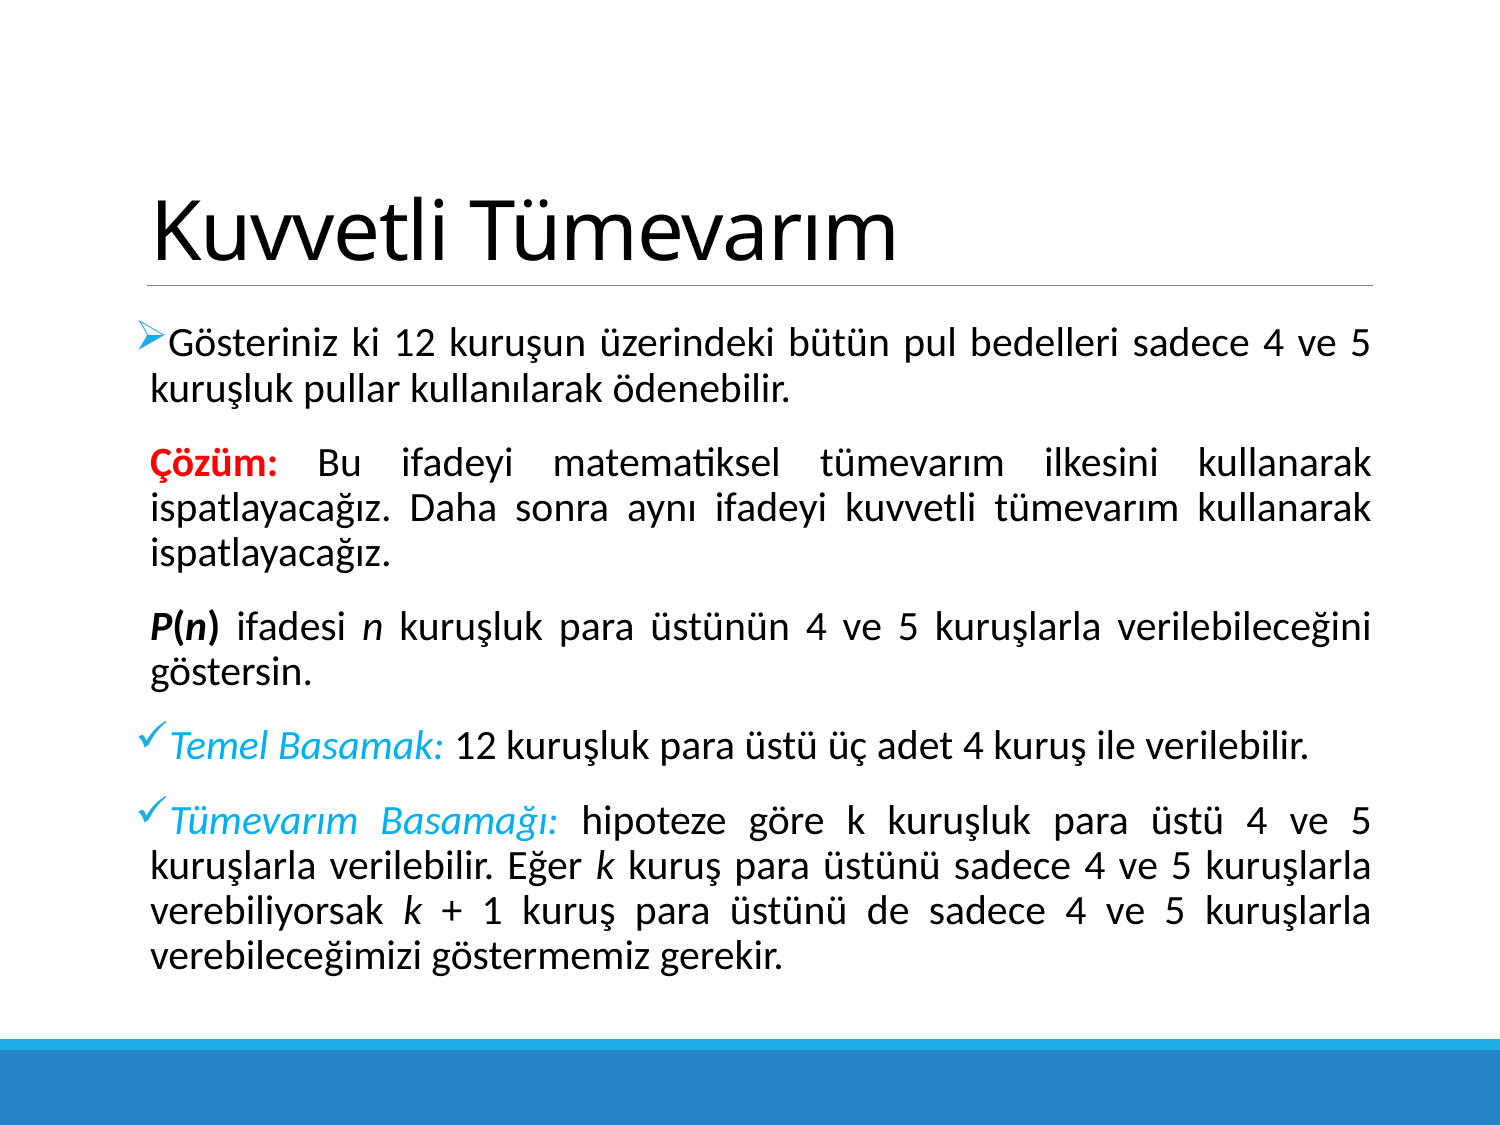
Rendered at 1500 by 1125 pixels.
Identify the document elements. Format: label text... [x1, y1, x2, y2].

list Gösteriniz ki 12 kuruşun üzerindeki bütün pul bedelleri sadece 4 ve 5 kuruşluk pullar kullanılarak ödenebilir. Çözüm: Bu ifadeyi matematiksel tümevarım ilkesini kullanarak ispatlayacağız. Daha sonra aynı ifadeyi kuvvetli tümevarım kullanarak ispatlayacağız. P(n) ifadesi n kuruşluk para üstünün 4 ve 5 kuruşlarla verilebileceğini göstersin. Temel Basamak: 12 kuruşluk para üstü üç adet 4 kuruş ile verilebilir. Tümevarım Basamağı: hipoteze göre k kuruşluk para üstü 4 ve 5 kuruşlarla verilebilir. Eğer k kuruş para üstünü sadece 4 ve 5 kuruşlarla verebiliyorsak k + 1 kuruş para üstünü de sadece 4 ve 5 kuruşlarla verebileceğimizi göstermemiz gerekir. [135, 313, 1373, 1012]
title Kuvvetli Tümevarım [135, 47, 1373, 285]
